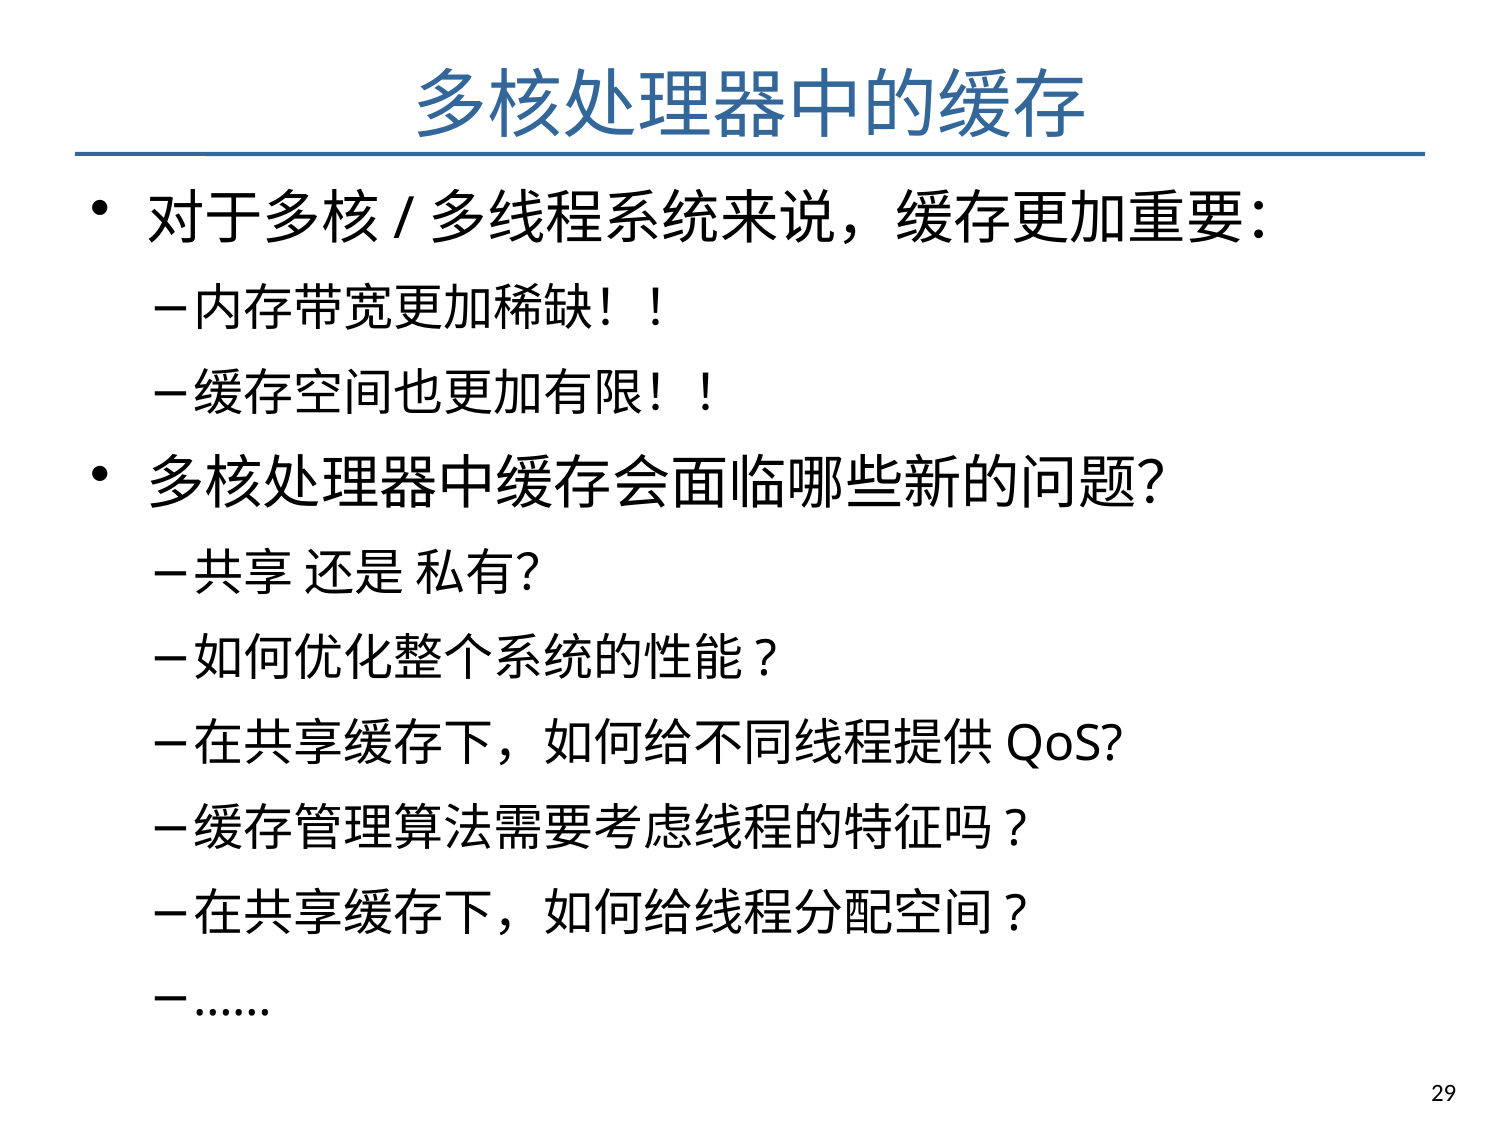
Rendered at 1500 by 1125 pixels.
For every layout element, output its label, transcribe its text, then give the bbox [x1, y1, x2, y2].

slide_number 29 [1387, 1067, 1500, 1103]
list 对于多核/多线程系统来说，缓存更加重要： 内存带宽更加稀缺！！ 缓存空间也更加有限！！ 多核处理器中缓存会面临哪些新的问题？ 共享 还是 私有？ 如何优化整个系统的性能? 在共享缓存下，如何给不同线程提供QoS? 缓存管理算法需要考虑线程的特征吗? 在共享缓存下，如何给线程分配空间? …… [75, 172, 1425, 1063]
title 多核处理器中的缓存 [75, 37, 1425, 166]
